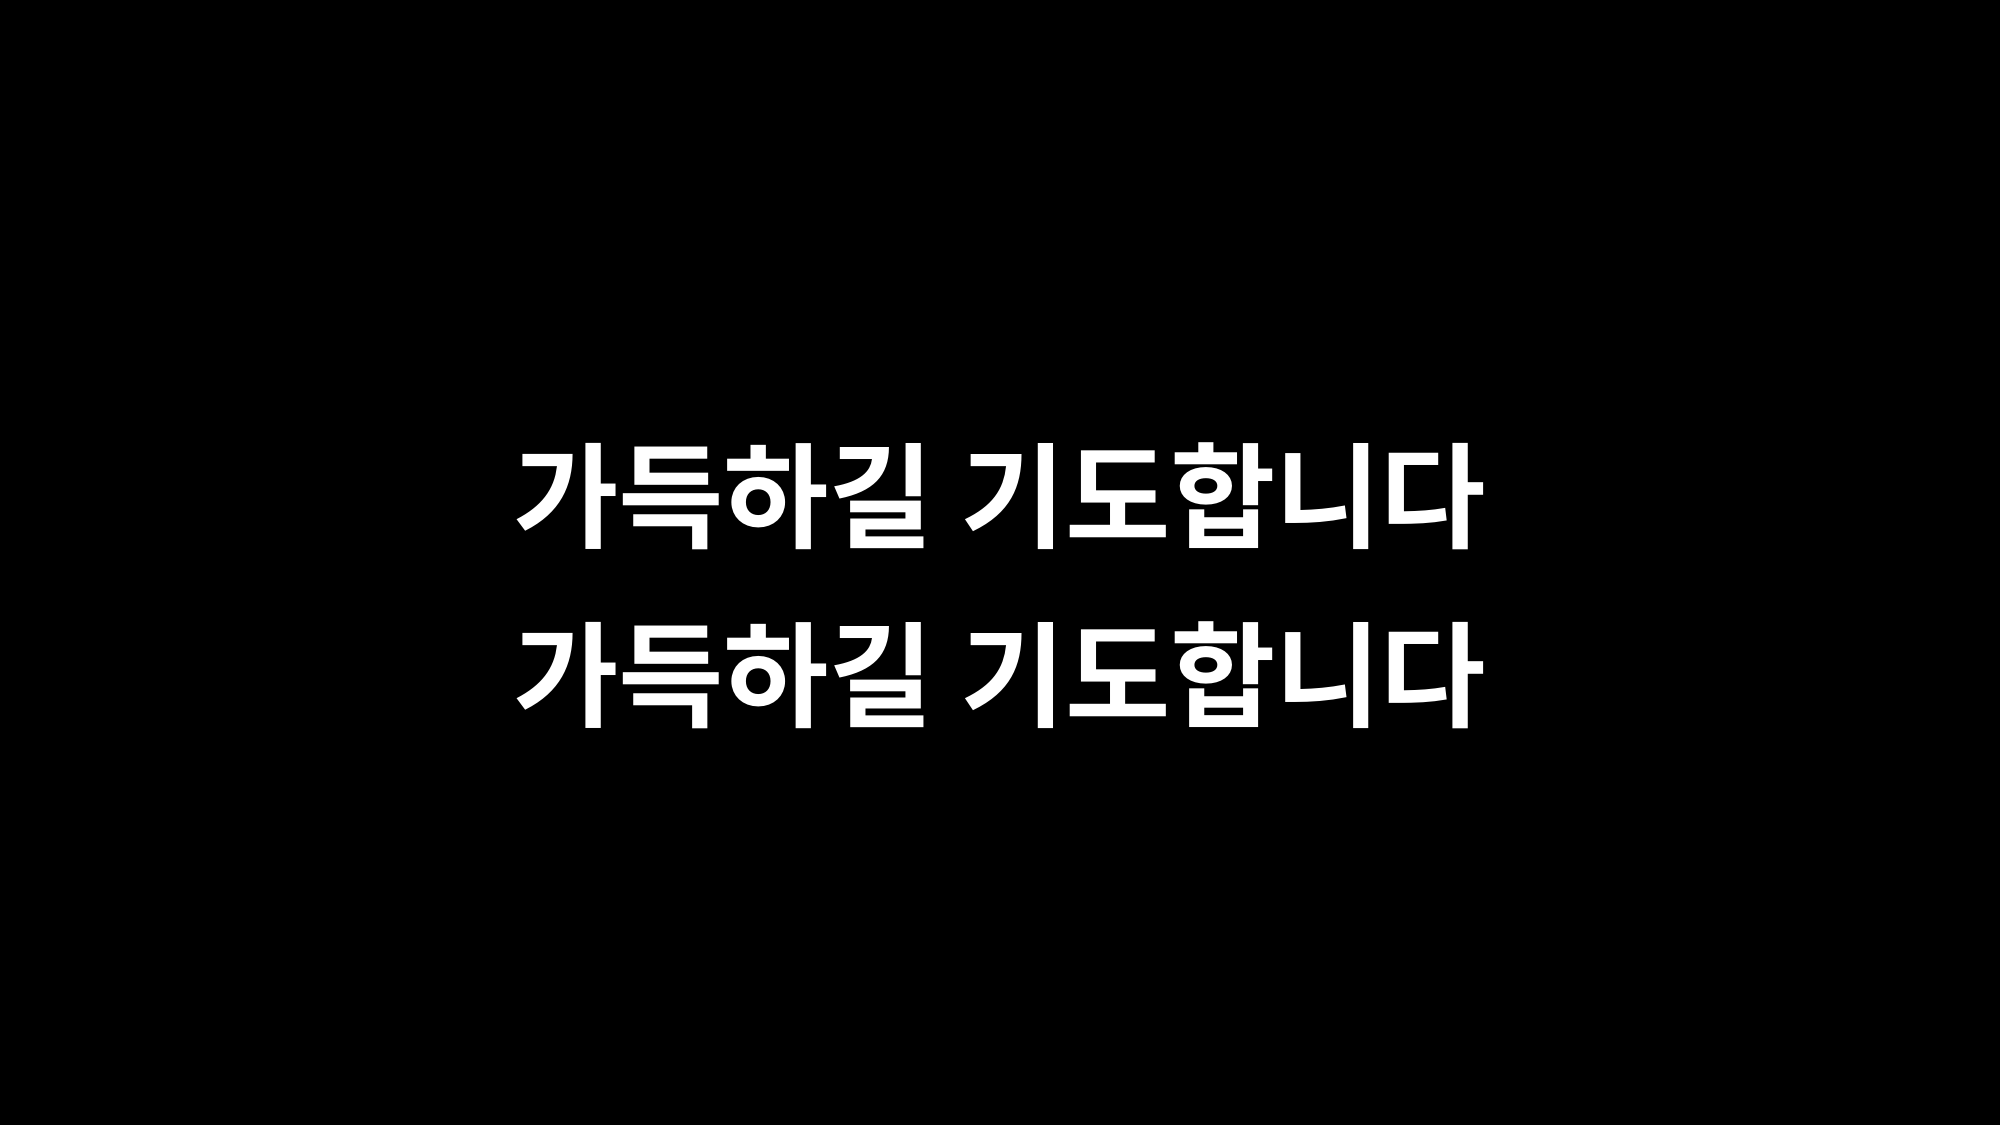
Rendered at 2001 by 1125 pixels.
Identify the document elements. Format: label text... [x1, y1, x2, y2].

text_box 가득하길 기도합니다 가득하길 기도합니다 [0, 376, 2000, 749]
